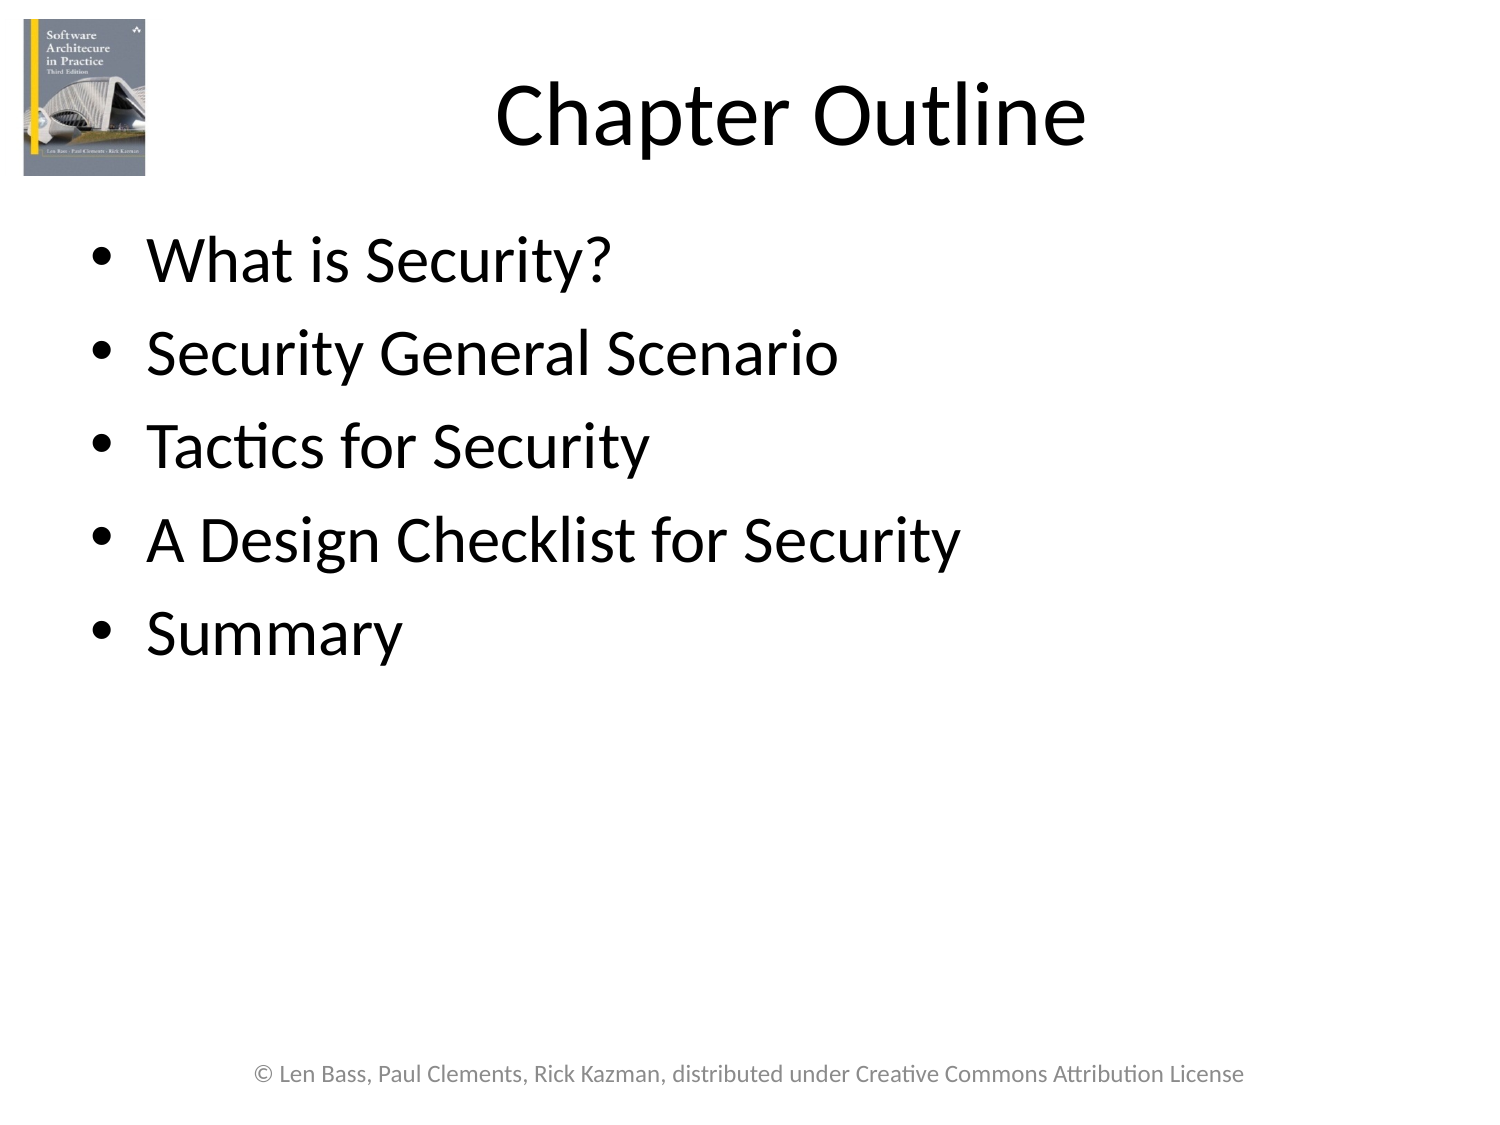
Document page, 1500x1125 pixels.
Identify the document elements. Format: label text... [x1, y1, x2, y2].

list What is Security? Security General Scenario Tactics for Security A Design Checklist for Security Summary [75, 208, 1425, 1005]
picture [5, 19, 163, 176]
title Chapter Outline [159, 45, 1425, 173]
footer © Len Bass, Paul Clements, Rick Kazman, distributed under Creative Commons Attribution License [230, 1042, 1270, 1103]
